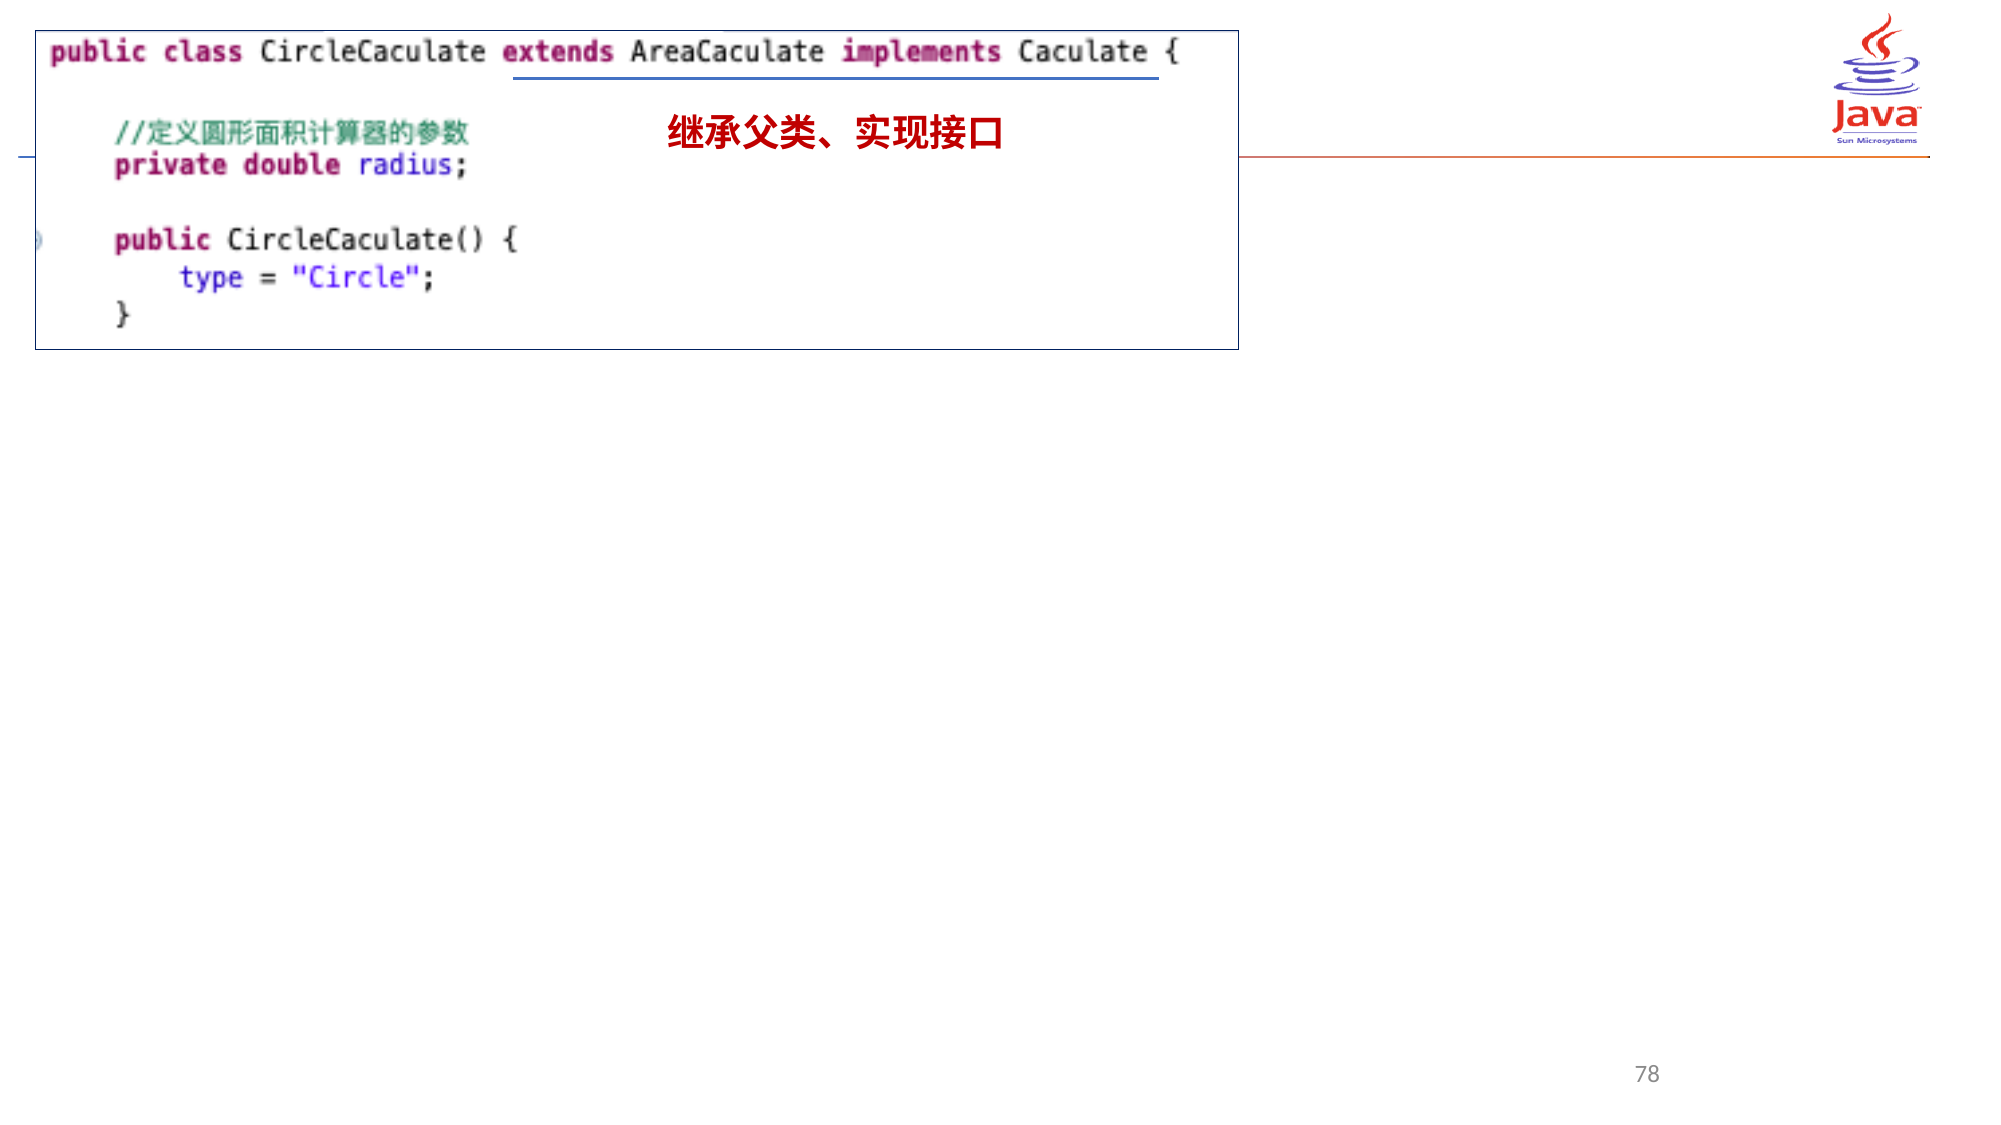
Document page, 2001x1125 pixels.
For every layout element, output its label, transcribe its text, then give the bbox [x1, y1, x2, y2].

picture [1825, 9, 1930, 149]
slide_number 78 [1325, 1042, 1675, 1103]
picture [18, 30, 1930, 350]
